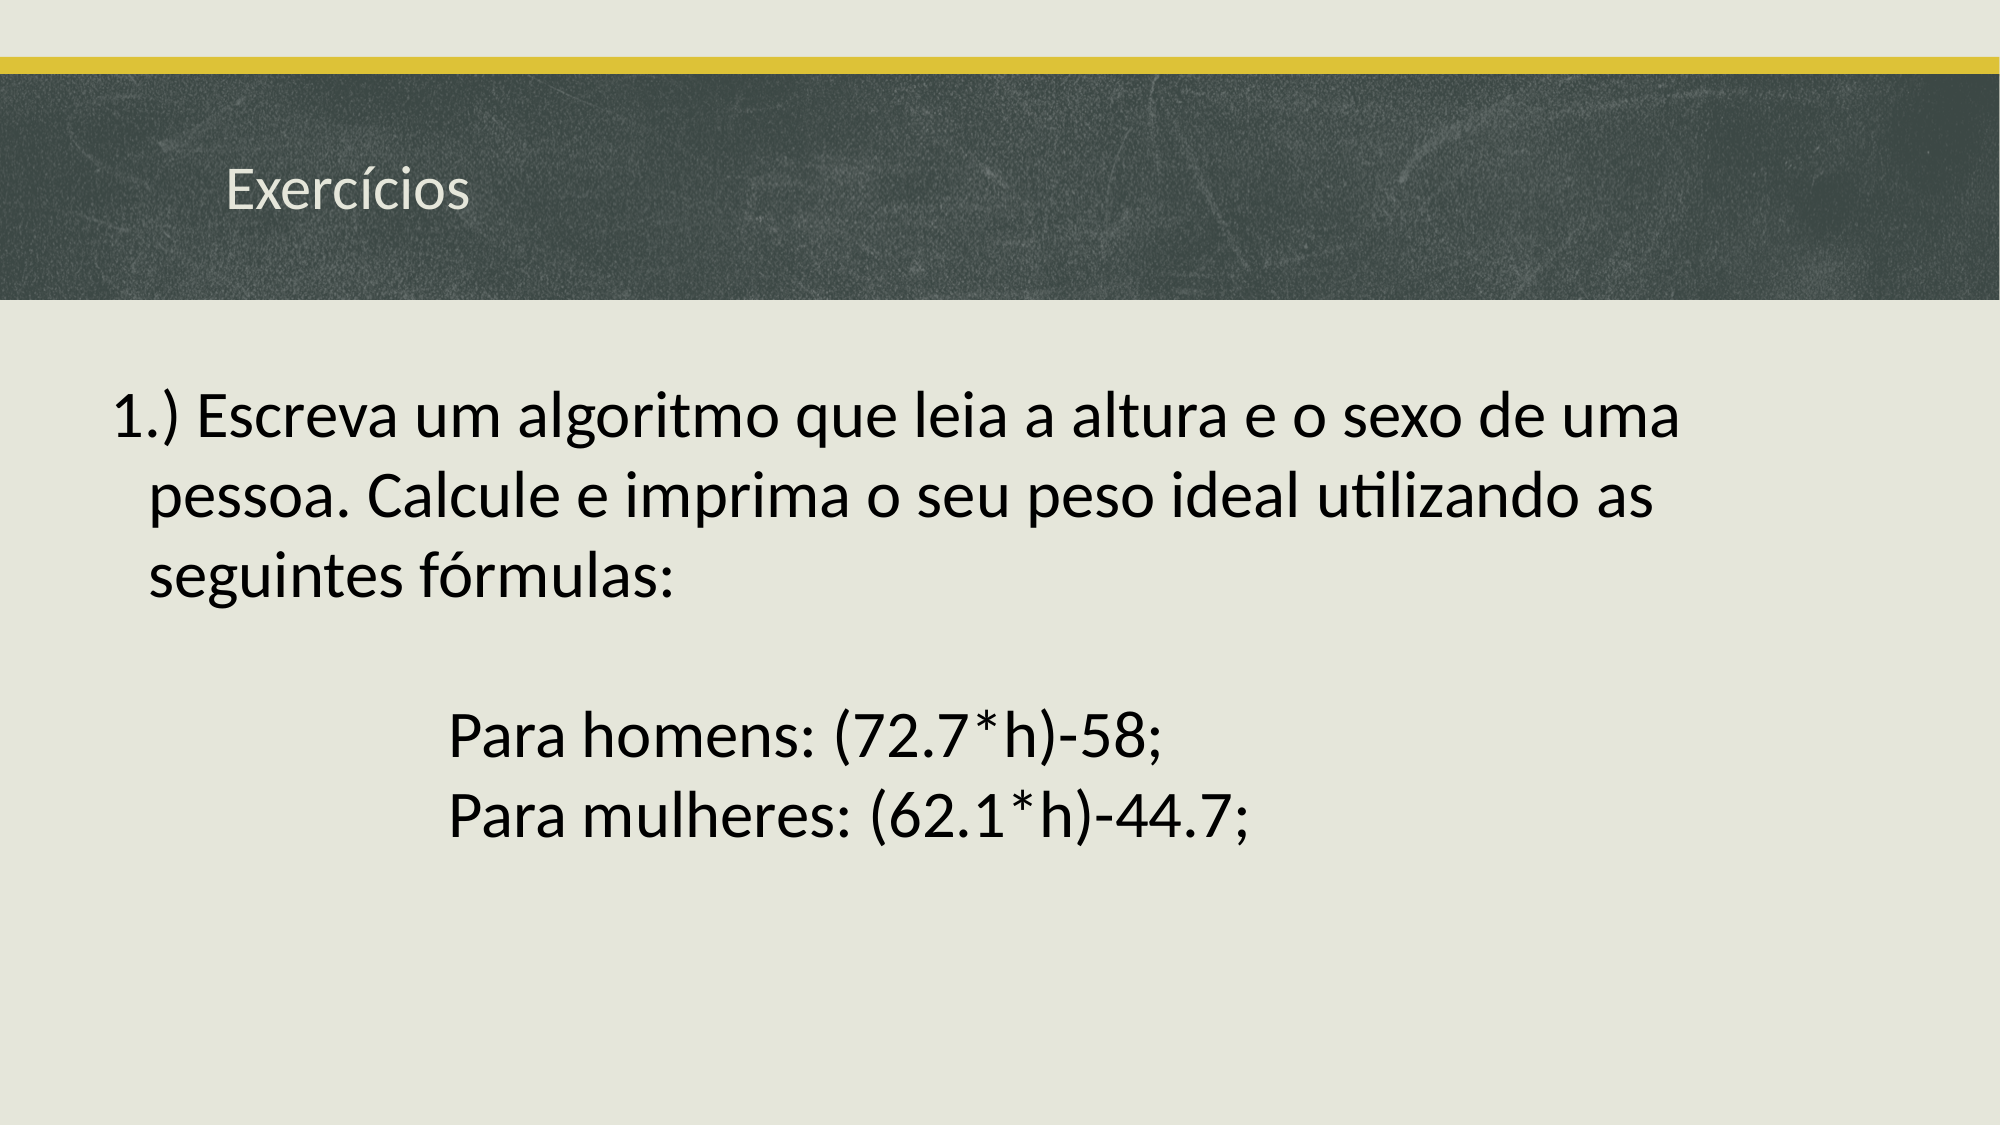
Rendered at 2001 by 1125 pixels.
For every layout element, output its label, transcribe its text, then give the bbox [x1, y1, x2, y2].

title Exercícios [210, 76, 1790, 300]
picture [0, 74, 2000, 300]
list 1.) Escreva um algoritmo que leia a altura e o sexo de uma pessoa. Calcule e imprima o seu peso ideal utilizando as seguintes fórmulas: Para homens: (72.7*h)-58; Para mulheres: (62.1*h)-44.7; [95, 363, 1898, 1083]
